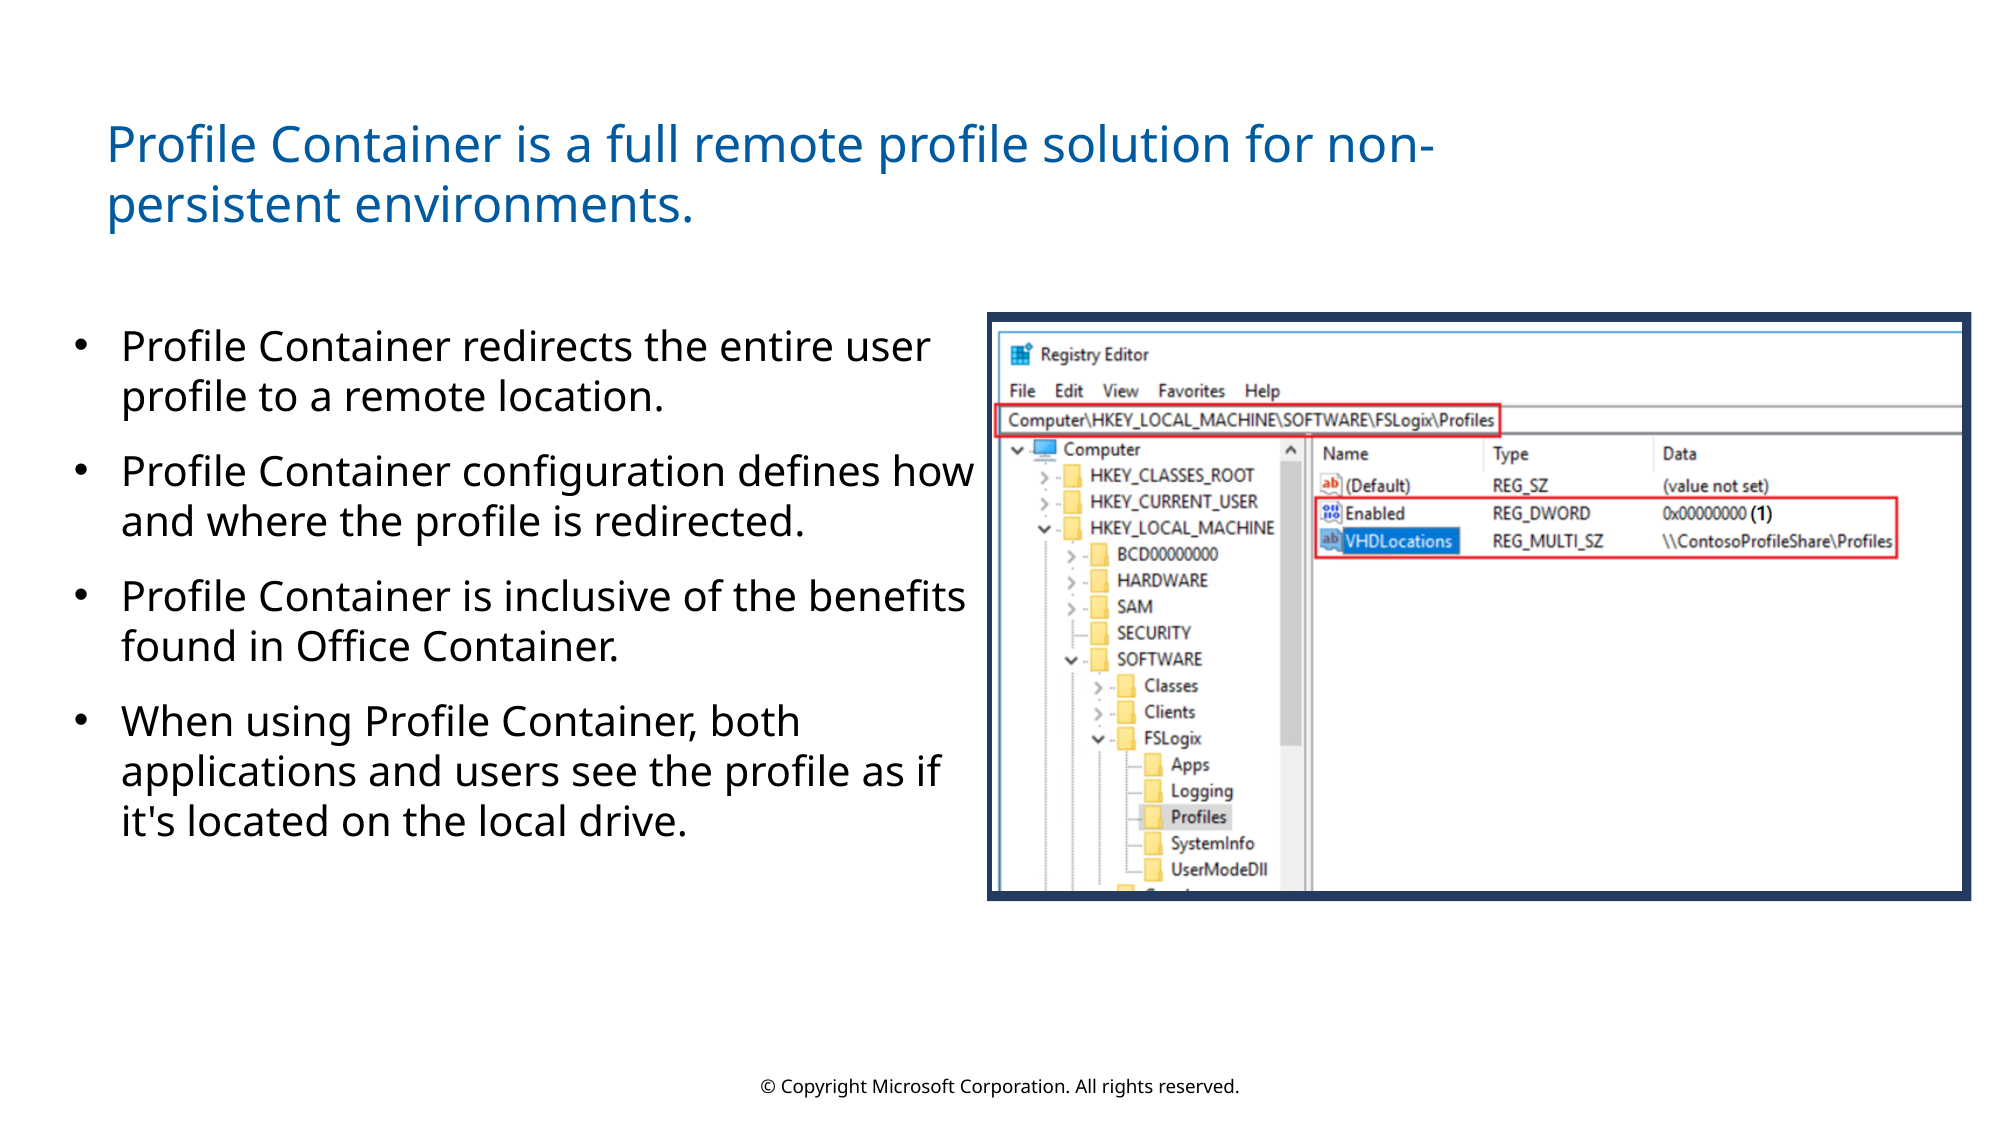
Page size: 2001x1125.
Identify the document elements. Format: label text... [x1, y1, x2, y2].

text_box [986, 311, 1972, 902]
text_box Profile Container is a full remote profile solution for non-persistent environments. [91, 105, 1638, 240]
text_box Profile Container redirects the entire user profile to a remote location. Profile Container configuration defines how and where the profile is redirected. Profile Container is inclusive of the benefits found in Office Container. When using Profile Container, both applications and users see the profile as if it's located on the local drive. [59, 312, 986, 852]
